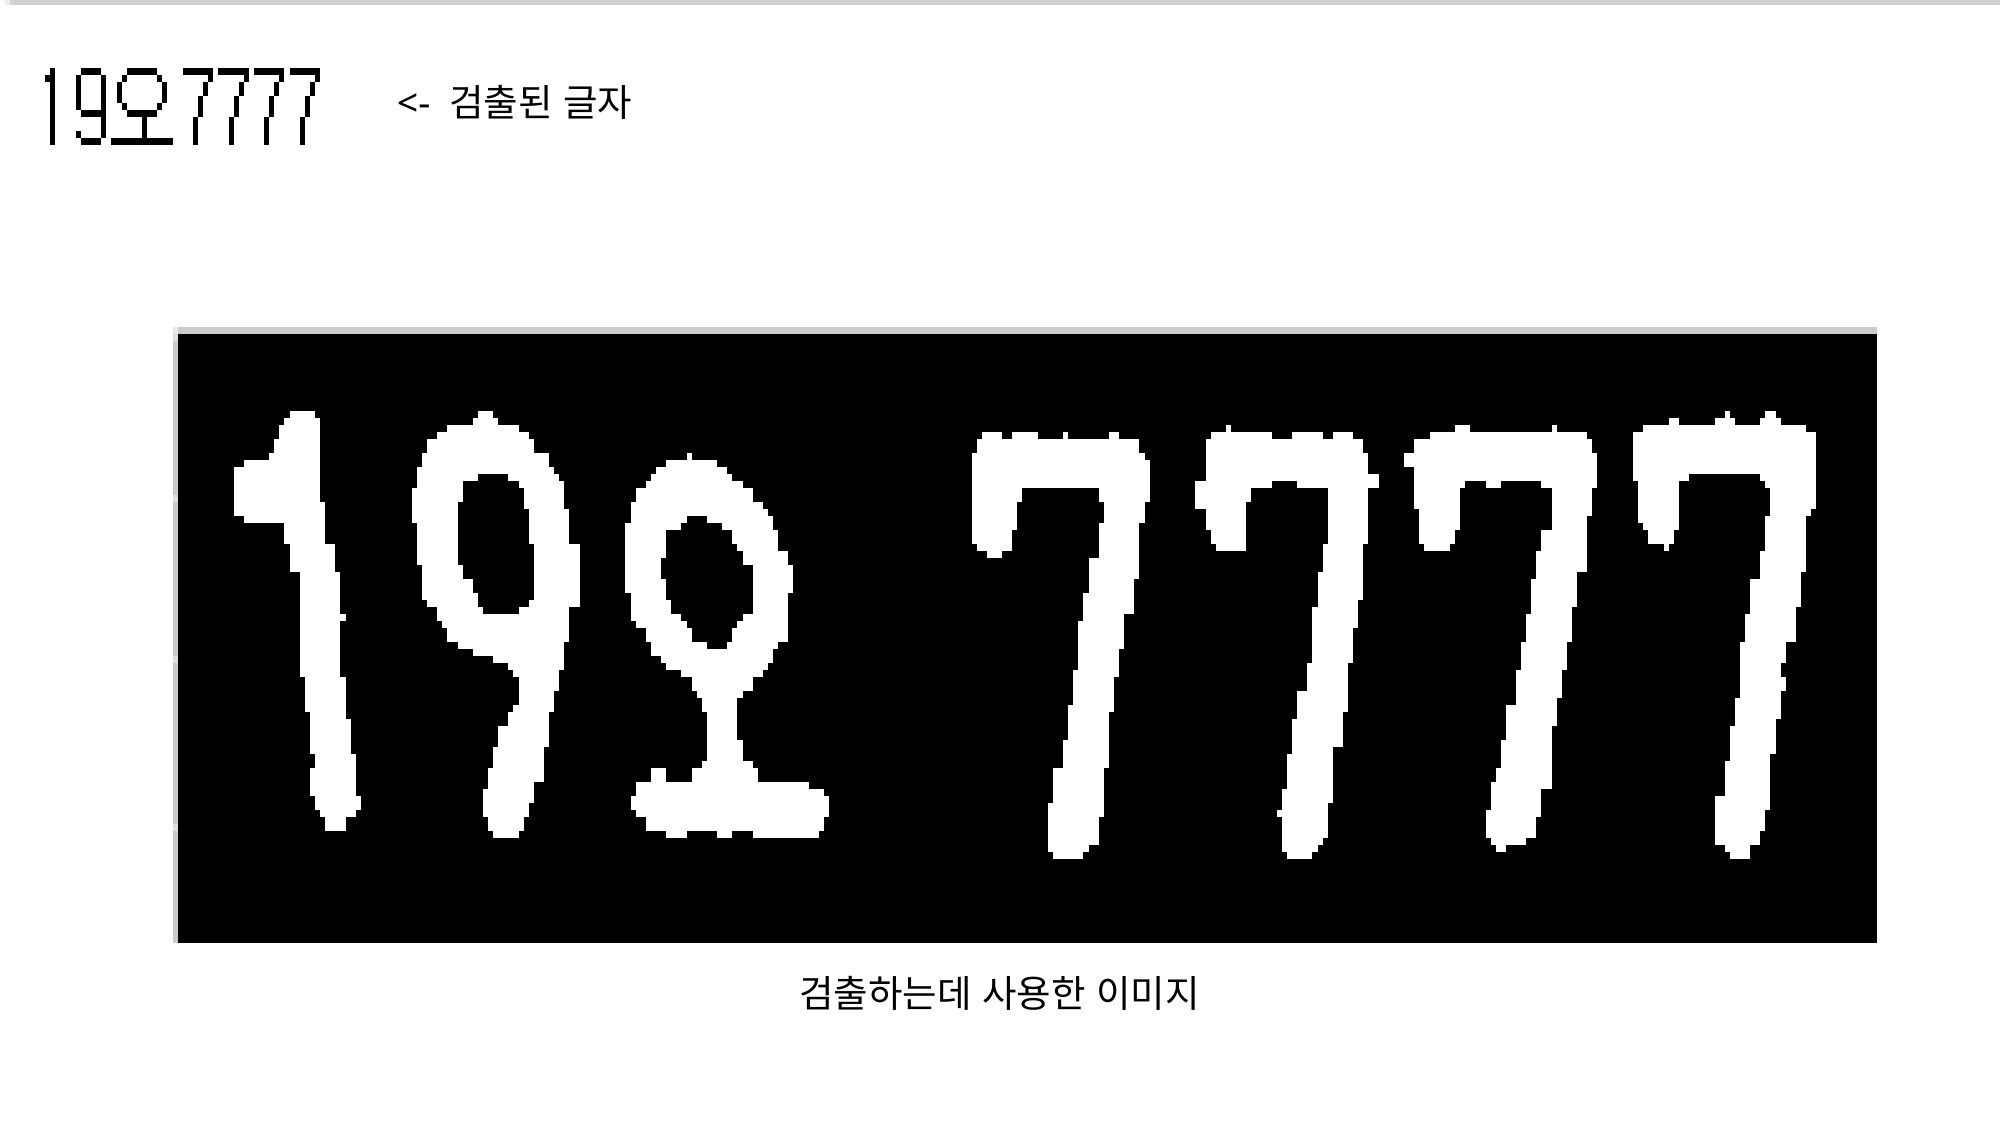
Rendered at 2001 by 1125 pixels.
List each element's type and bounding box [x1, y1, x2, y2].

list [0, 0, 2000, 1125]
